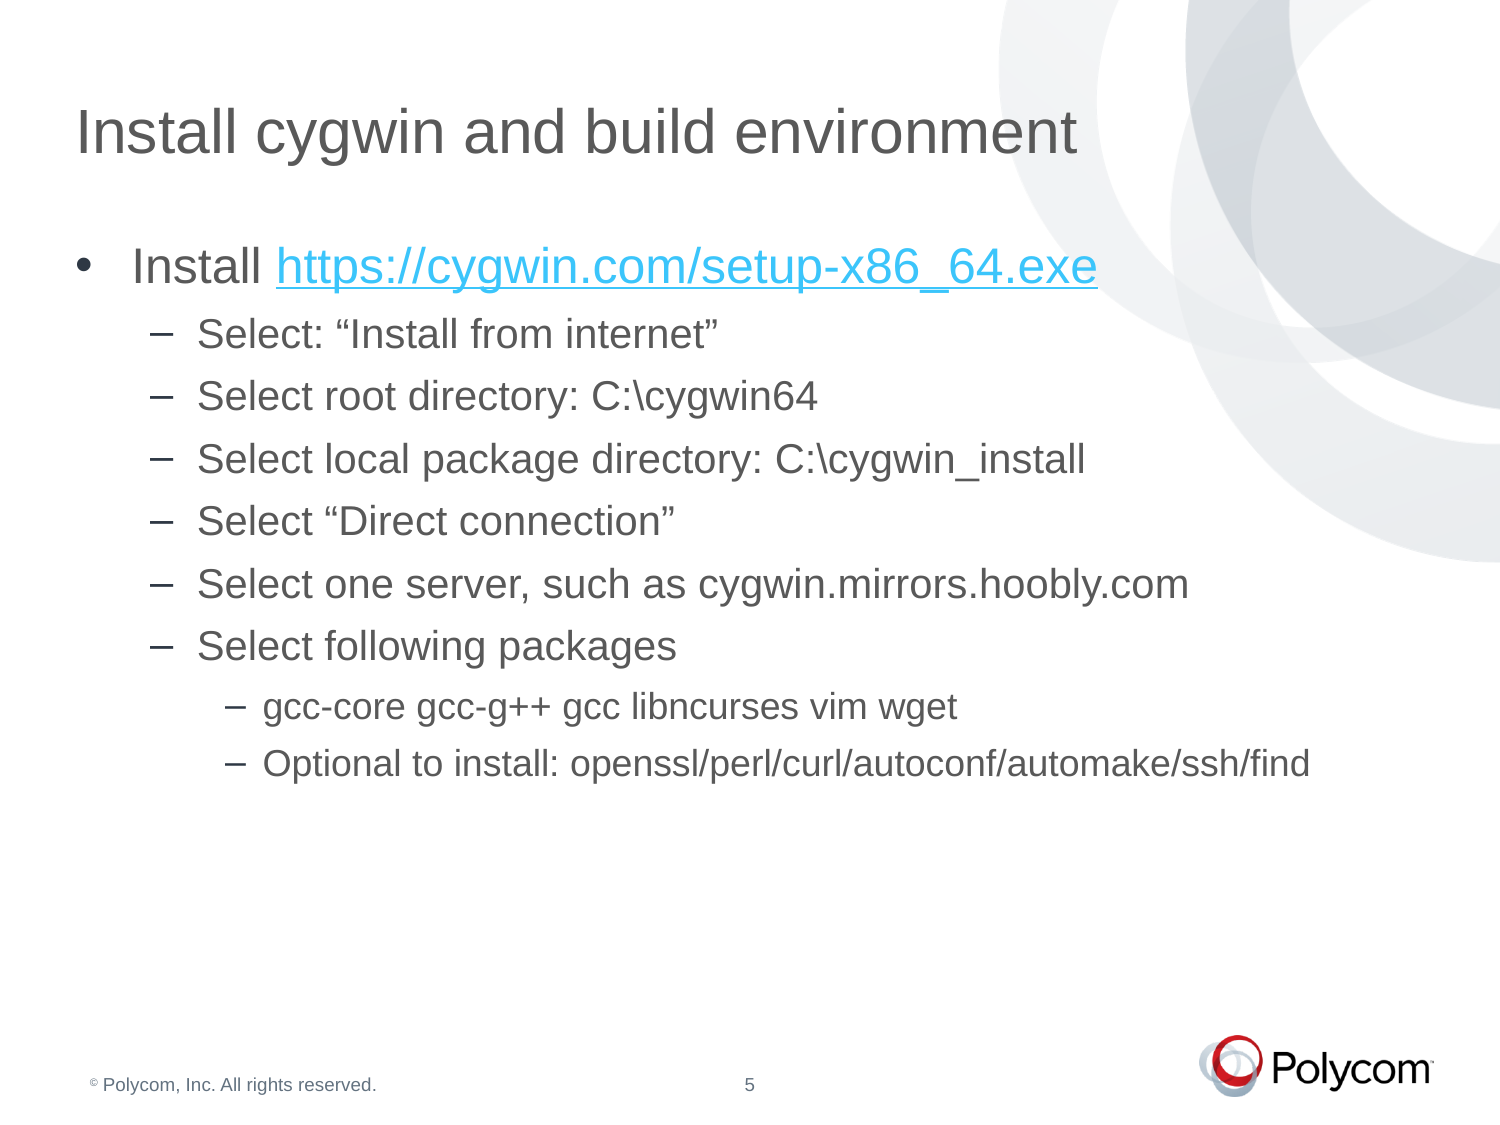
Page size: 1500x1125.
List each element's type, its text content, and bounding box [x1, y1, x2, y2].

title Install cygwin and build environment [75, 86, 1412, 166]
picture [1199, 1035, 1434, 1097]
list Install https://cygwin.com/setup-x86_64.exe Select: “Install from internet” Select root directory: C:\cygwin64 Select local package directory: C:\cygwin_install Select “Direct connection” Select one server, such as cygwin.mirrors.hoobly.com Select following packages gcc-core gcc-g++ gcc libncurses vim wget Optional to install: openssl/perl/curl/autoconf/automake/ssh/find [75, 233, 1437, 1003]
